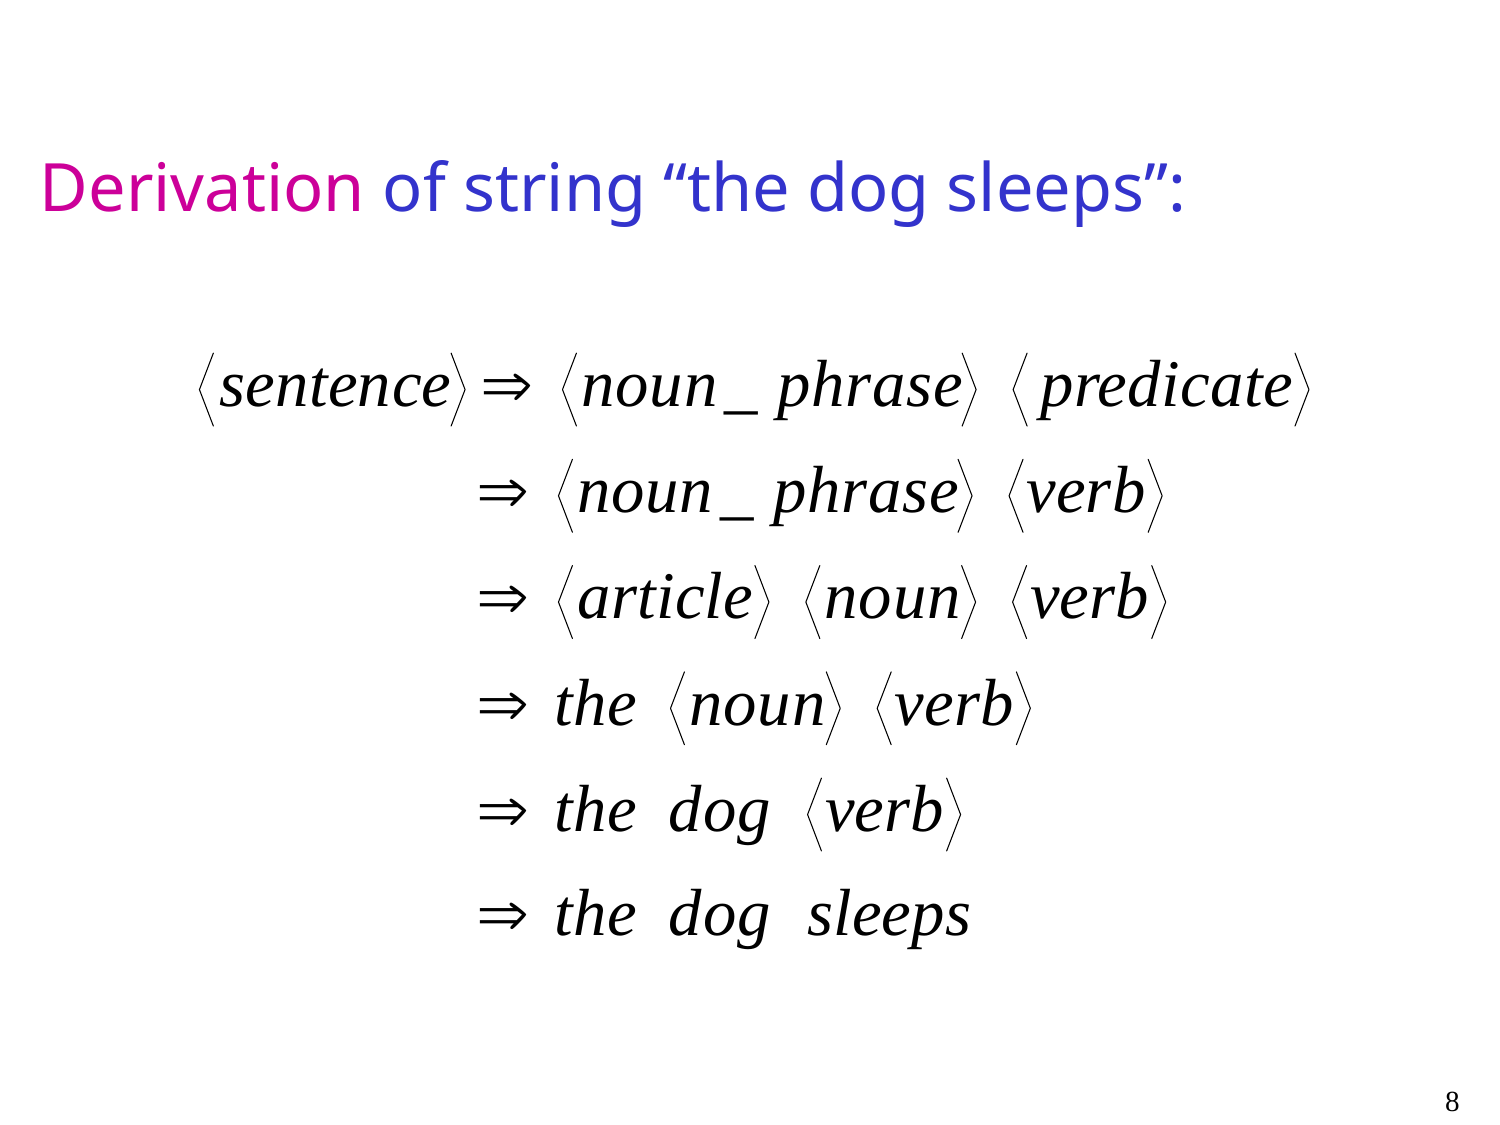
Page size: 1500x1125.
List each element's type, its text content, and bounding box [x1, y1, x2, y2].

list Derivation of string “the dog sleeps”: [24, 137, 1476, 1038]
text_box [194, 347, 1315, 957]
slide_number 8 [1162, 1074, 1476, 1125]
